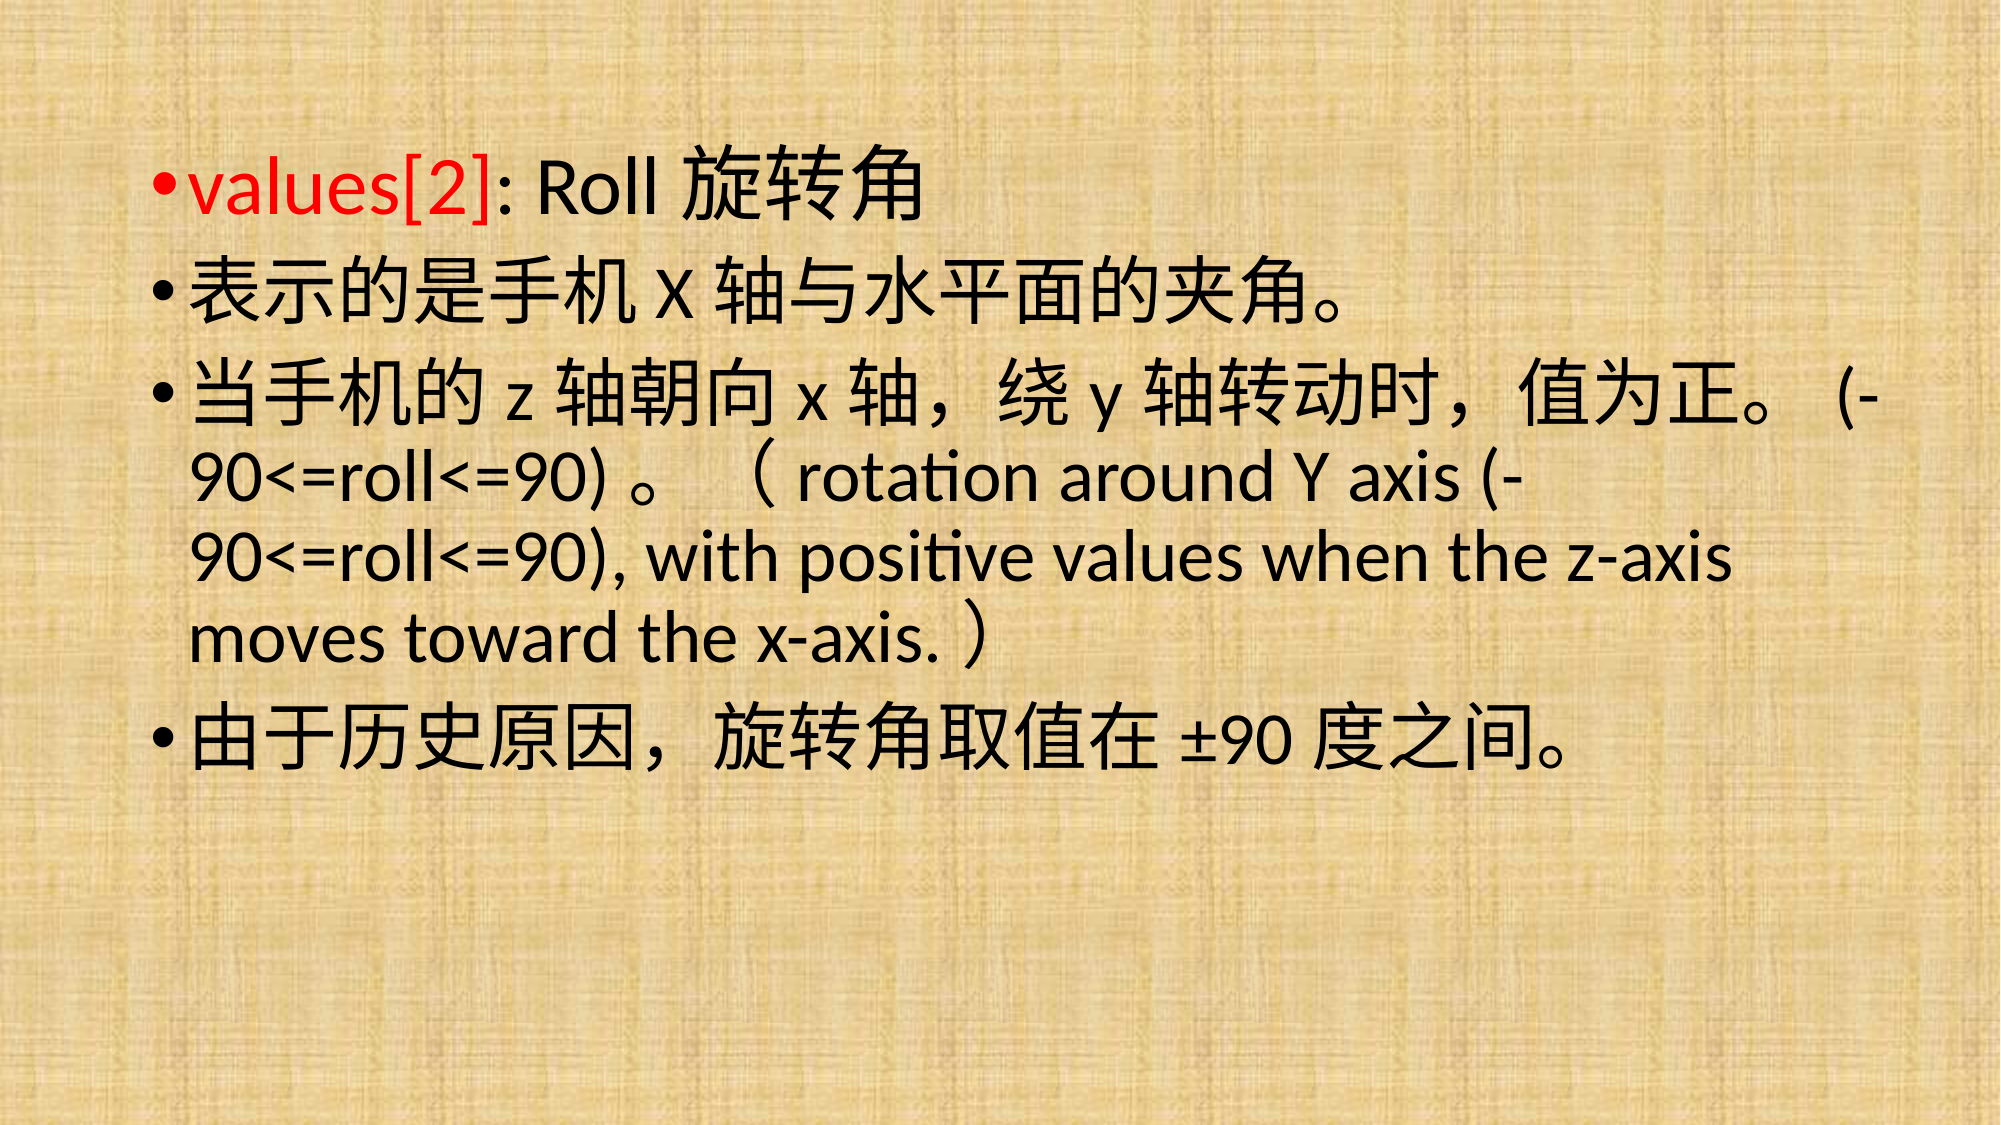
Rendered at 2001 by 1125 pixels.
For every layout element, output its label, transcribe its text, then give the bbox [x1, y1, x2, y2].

picture [0, 0, 2001, 1125]
list values[2]: Roll旋转角 表示的是手机X轴与水平面的夹角。 当手机的z轴朝向x轴，绕y轴转动时，值为正。(-90<=roll<=90)。（rotation around Y axis (-90<=roll<=90), with positive values when the z-axis moves toward the x-axis.） 由于历史原因，旋转角取值在±90度之间。 [135, 135, 1961, 850]
